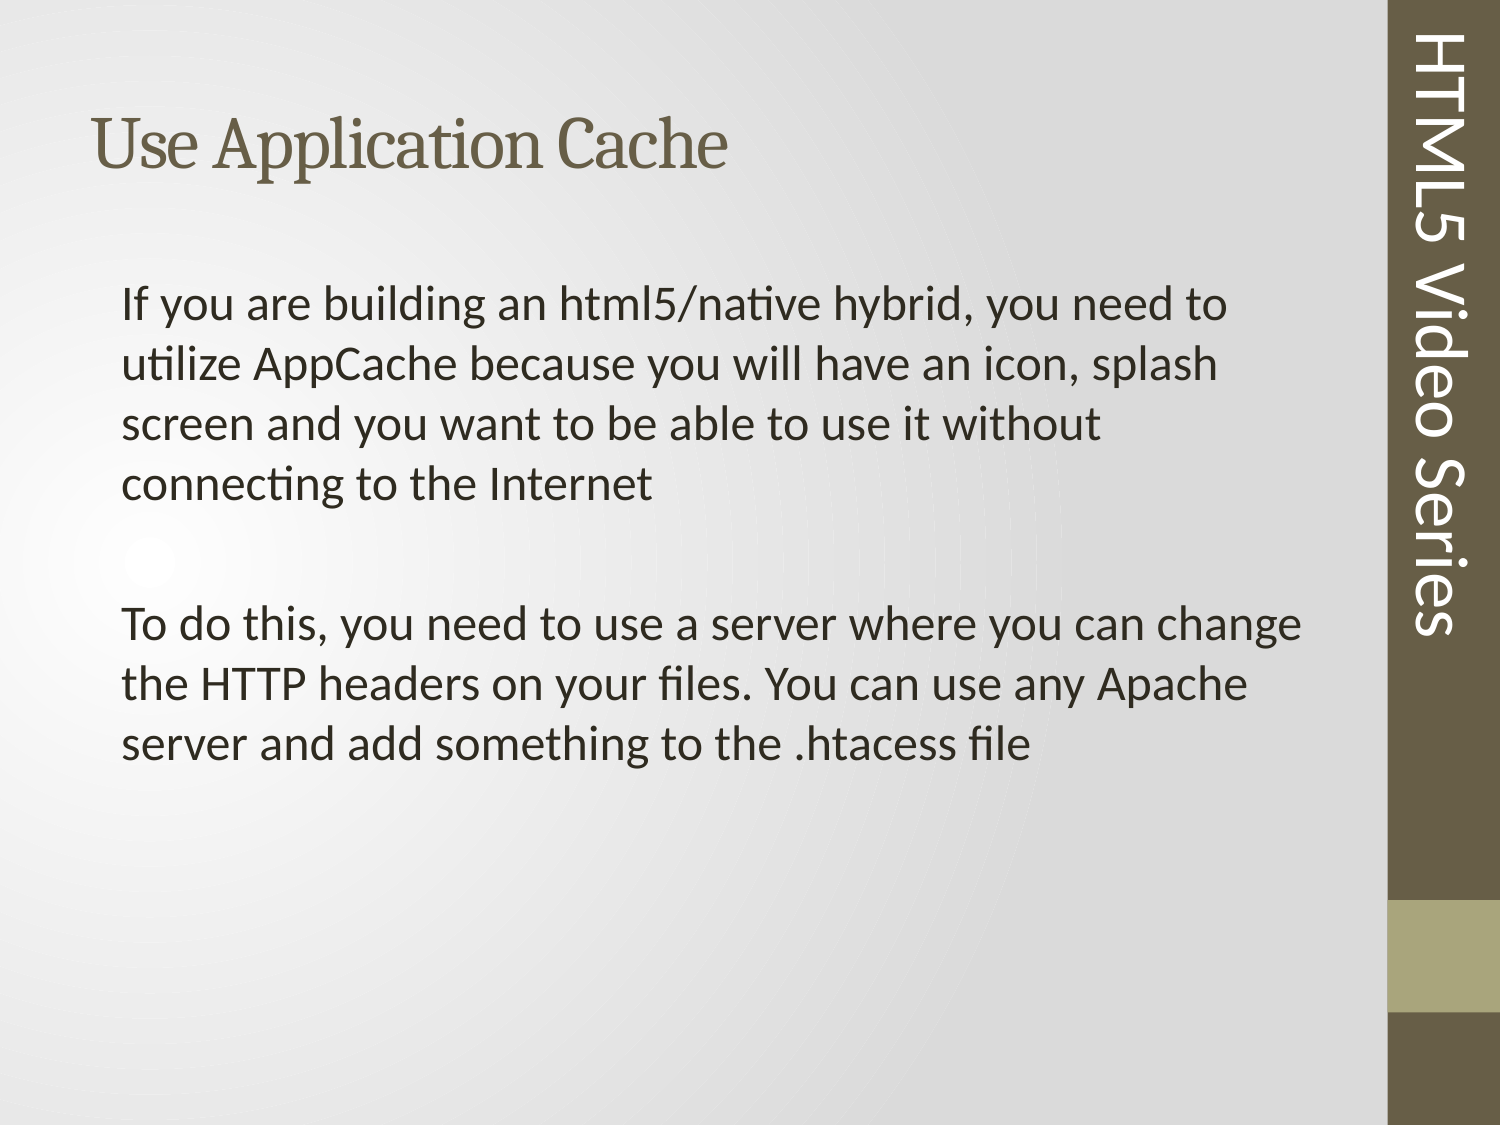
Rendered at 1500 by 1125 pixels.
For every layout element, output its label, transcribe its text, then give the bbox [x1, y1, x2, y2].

text_box HTML5 Video Series [1393, 15, 1499, 654]
list If you are building an html5/native hybrid, you need to utilize AppCache because you will have an icon, splash screen and you want to be able to use it without connecting to the Internet To do this, you need to use a server where you can change the HTTP headers on your files. You can use any Apache server and add something to the .htacess file [87, 262, 1338, 1051]
title Use Application Cache [75, 45, 1325, 233]
